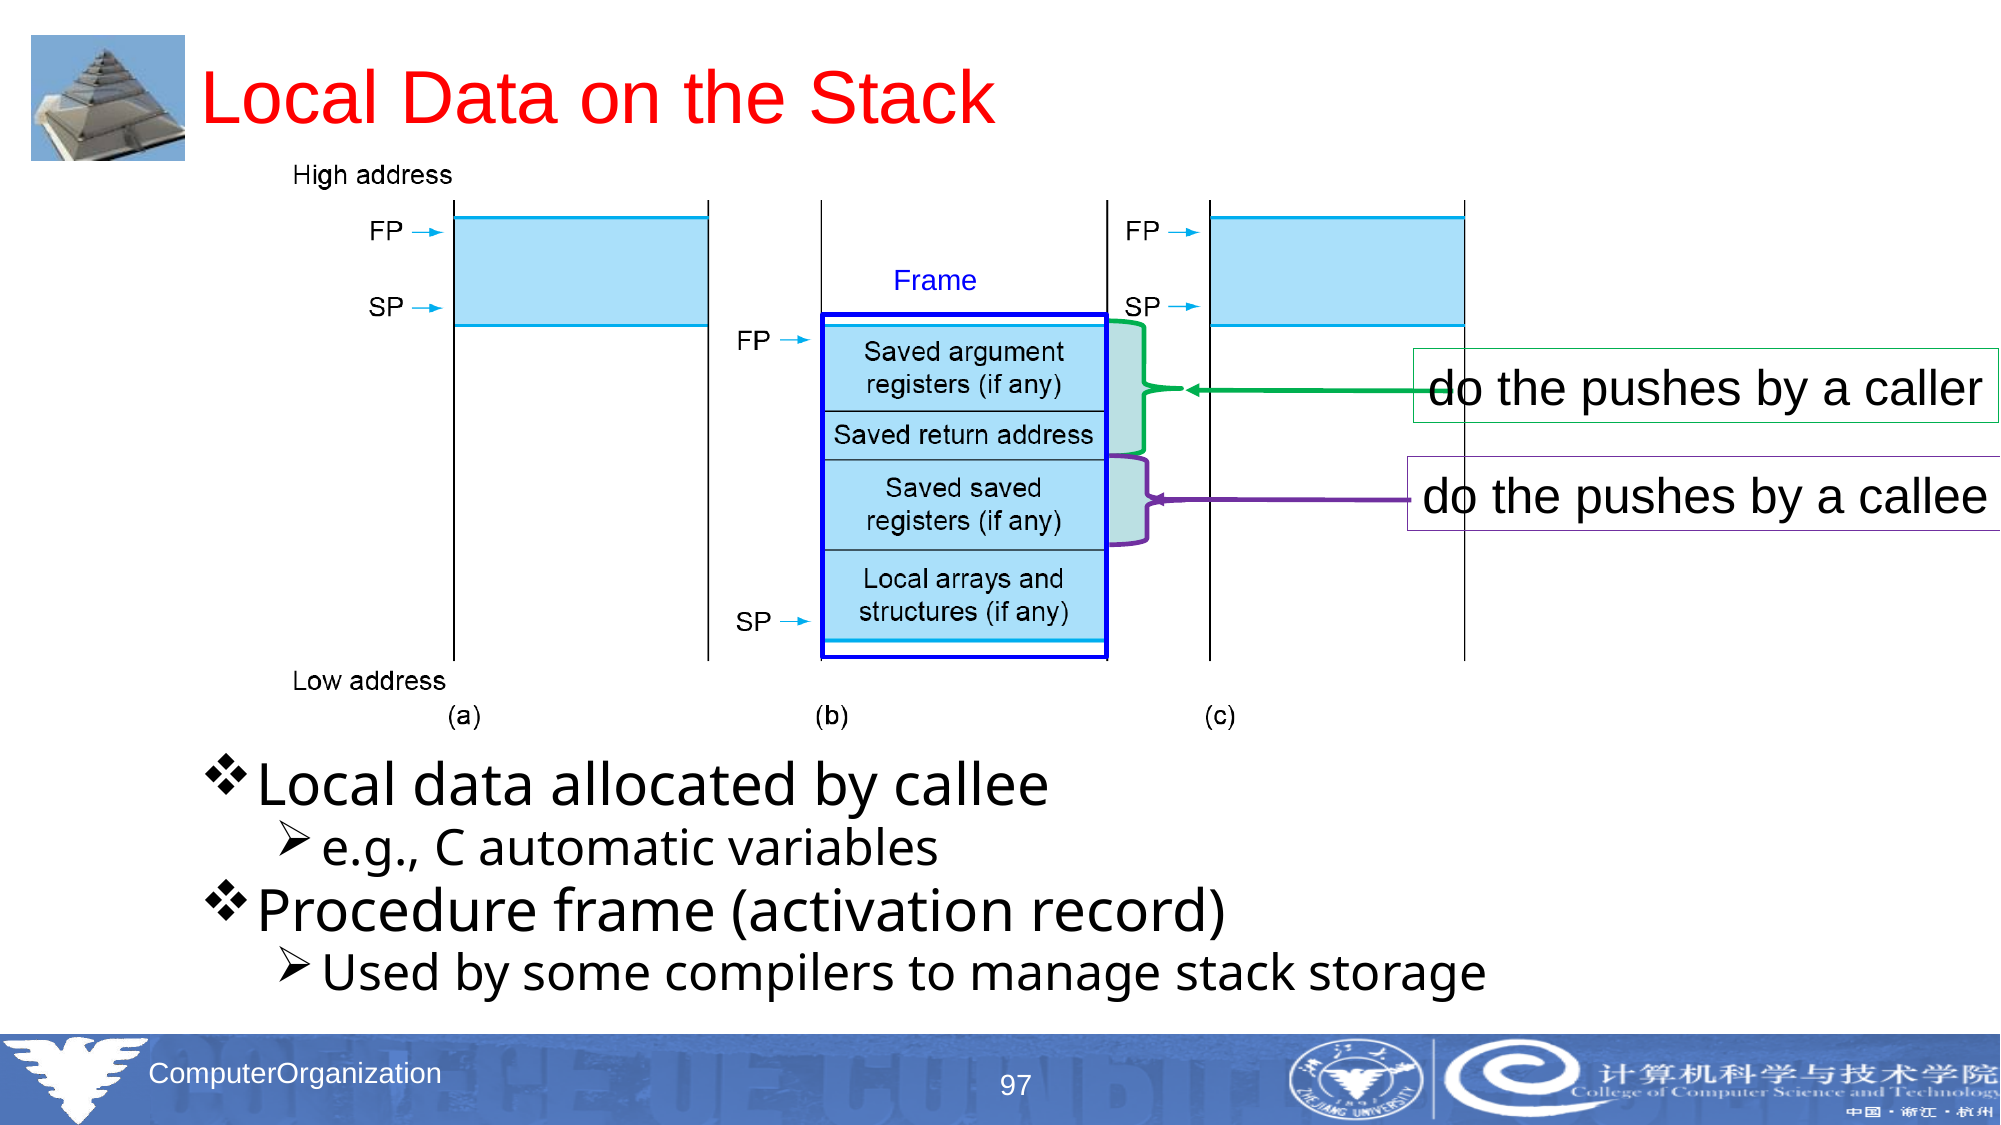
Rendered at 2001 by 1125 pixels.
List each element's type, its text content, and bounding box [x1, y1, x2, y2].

title Local Data on the Stack [184, 0, 1953, 188]
picture [290, 160, 1466, 734]
picture [31, 35, 184, 161]
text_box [1185, 347, 2000, 425]
picture [0, 1034, 2000, 1125]
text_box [1149, 455, 2000, 533]
list Local data allocated by callee e.g., C automatic variables Procedure frame (activation record) Used by some compilers to manage stack storage [184, 753, 1743, 1026]
